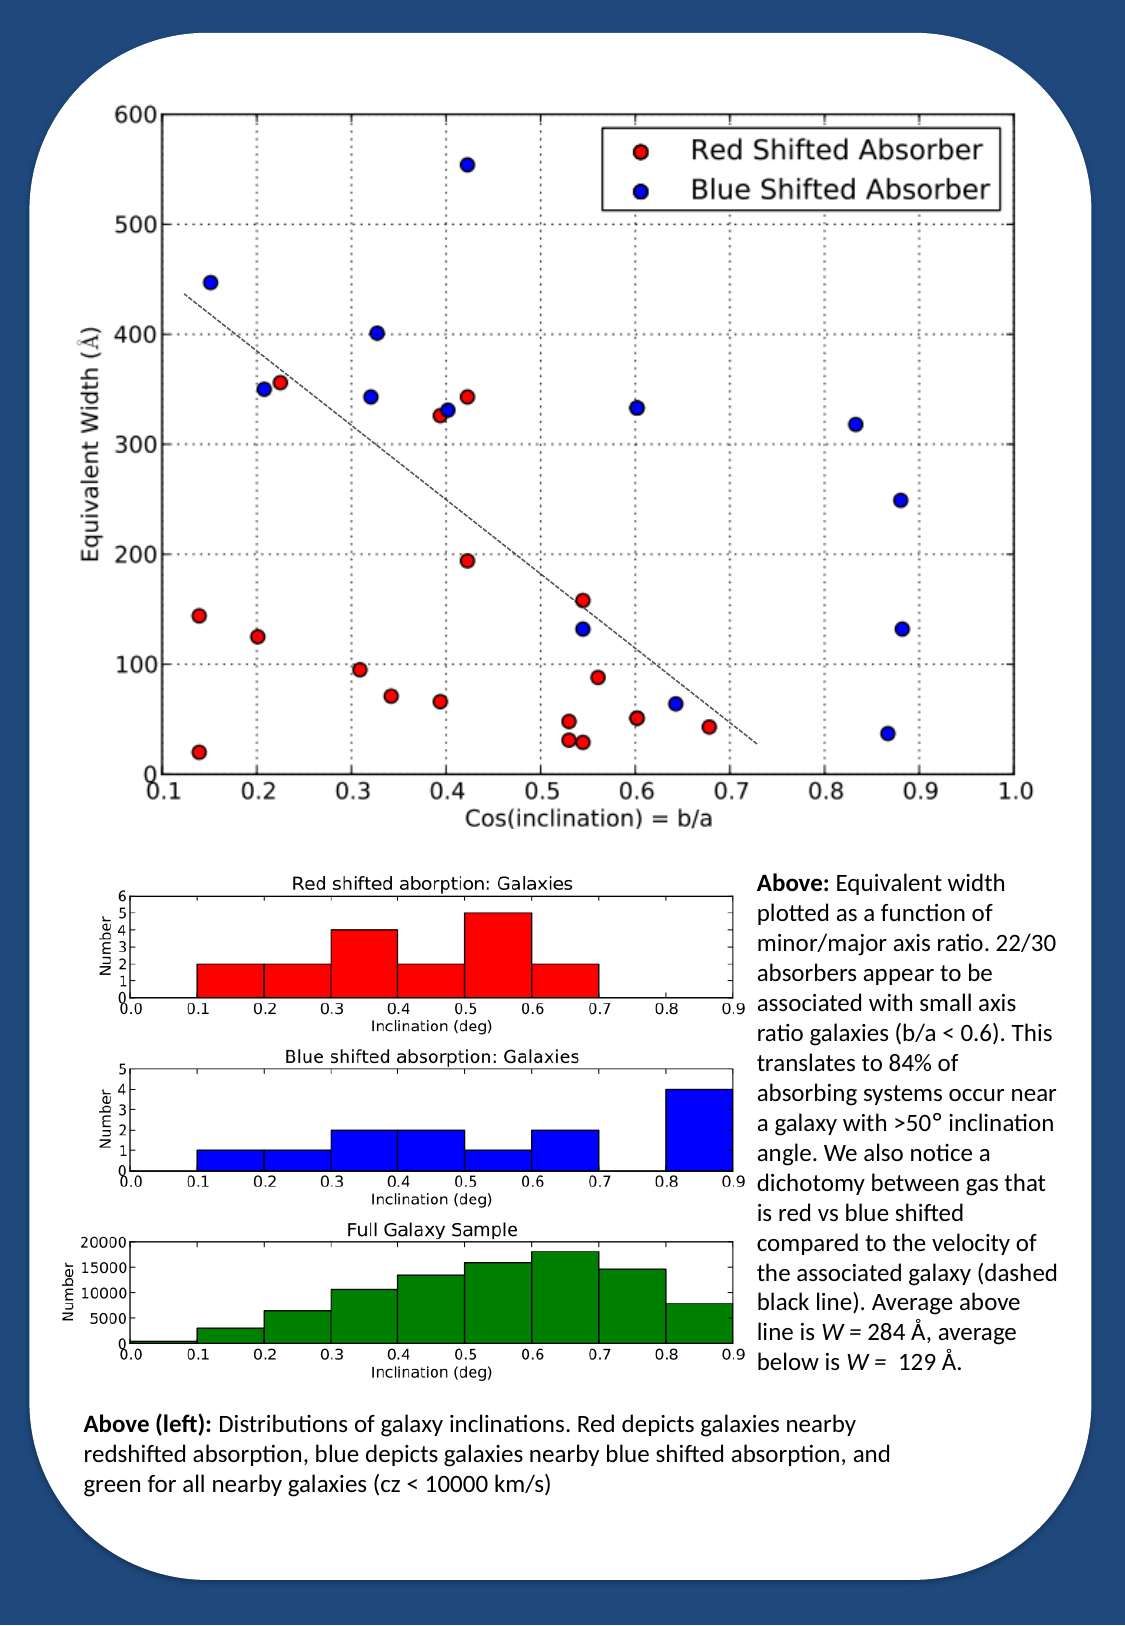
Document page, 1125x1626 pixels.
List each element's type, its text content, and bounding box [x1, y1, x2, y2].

picture [68, 98, 1046, 829]
text_box Above: Equivalent width plotted as a function of minor/major axis ratio. 22/30 absorbers appear to be associated with small axis ratio galaxies (b/a < 0.6). This translates to 84% of absorbing systems occur near a galaxy with >50° inclination angle. We also notice a dichotomy between gas that is red vs blue shifted compared to the velocity of the associated galaxy (dashed black line). Average above line is W = 284 Å, average below is W = 129 Å. [758, 859, 1077, 1384]
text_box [183, 293, 758, 745]
text_box Above (left): Distributions of galaxy inclinations. Red depicts galaxies nearby redshifted absorption, blue depicts galaxies nearby blue shifted absorption, and green for all nearby galaxies (cz < 10000 km/s) [68, 1400, 940, 1506]
picture [46, 859, 758, 1394]
text_box [29, 32, 1092, 1580]
